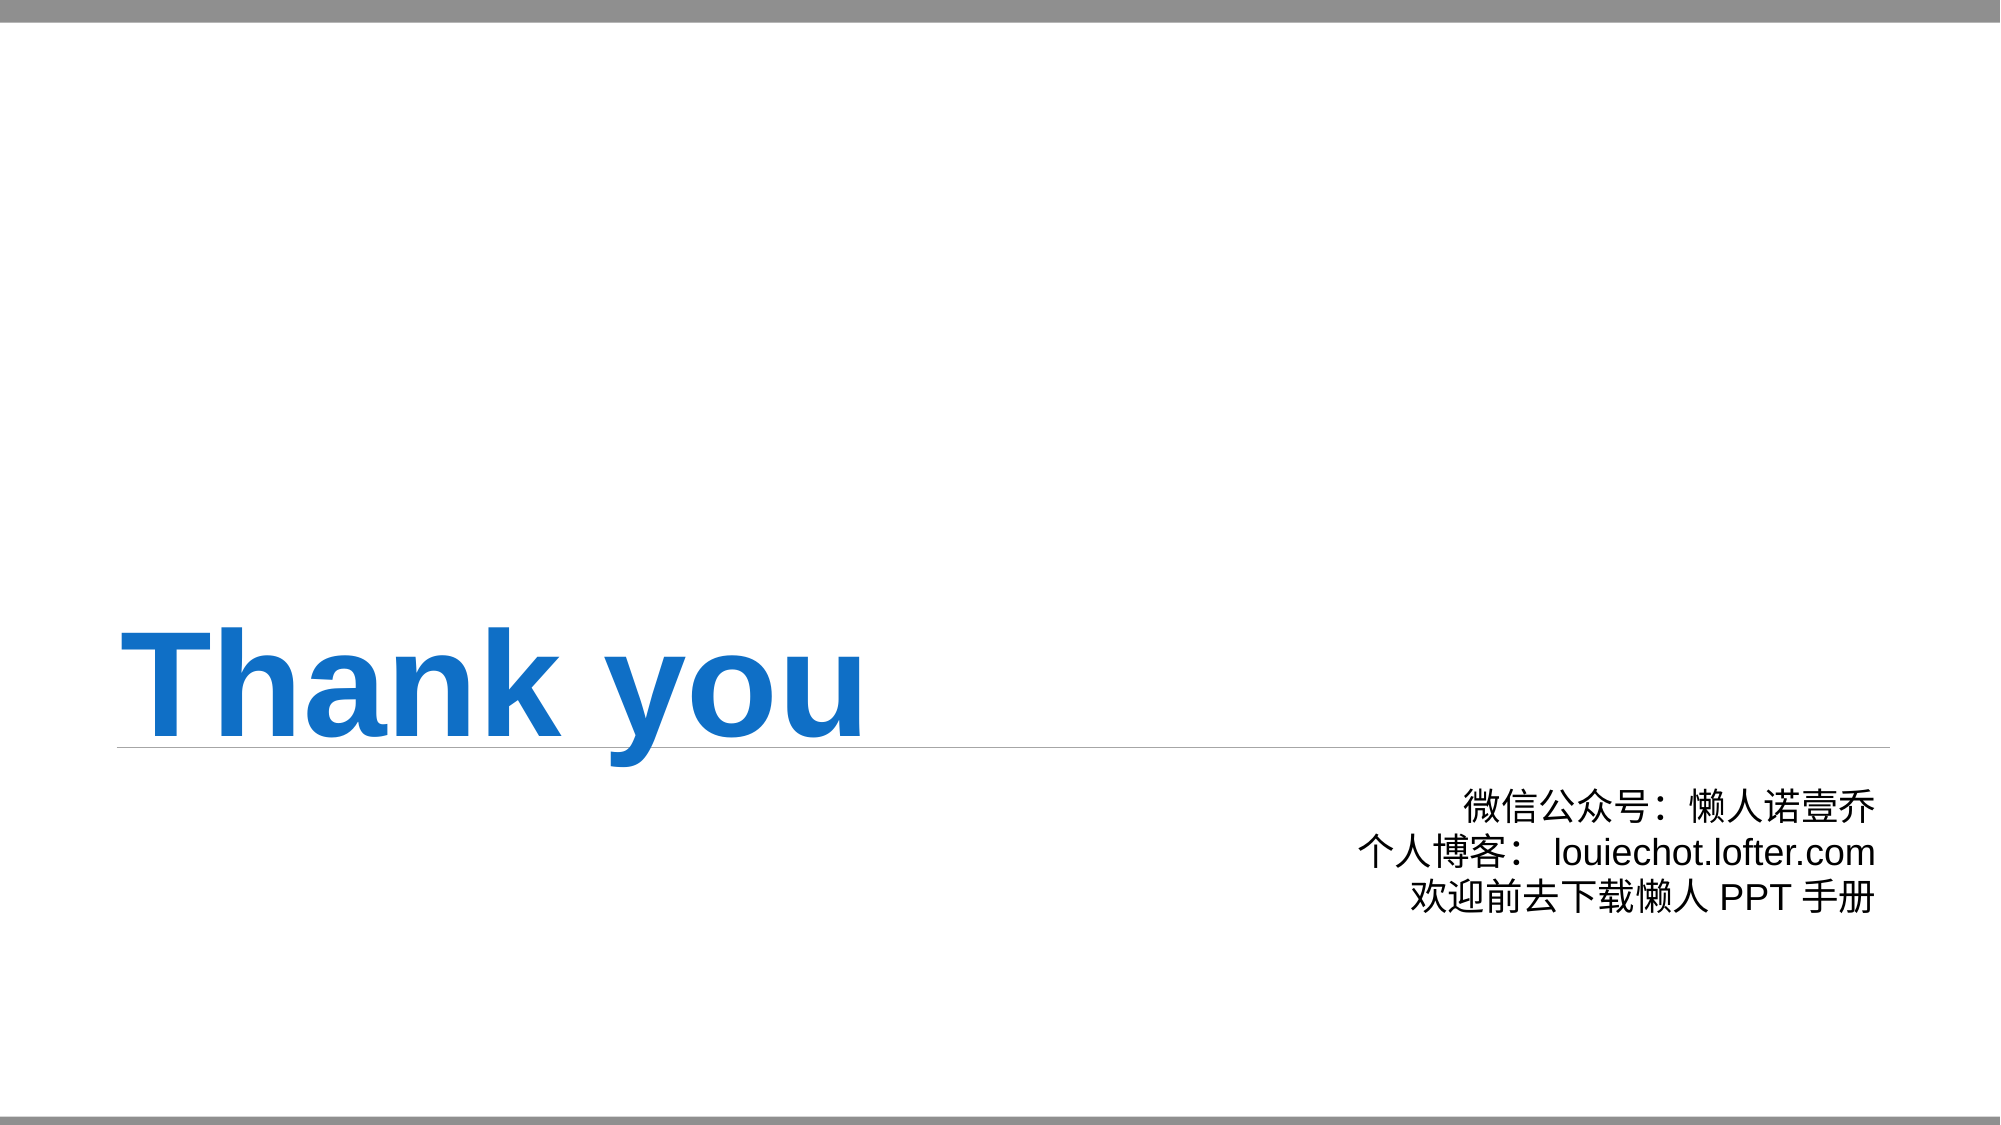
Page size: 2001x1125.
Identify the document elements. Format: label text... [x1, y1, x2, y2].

text_box 微信公众号：懒人诺壹乔 个人博客：louiechot.lofter.com 欢迎前去下载懒人PPT手册 [1342, 775, 1891, 926]
text_box Thank you [105, 579, 887, 774]
